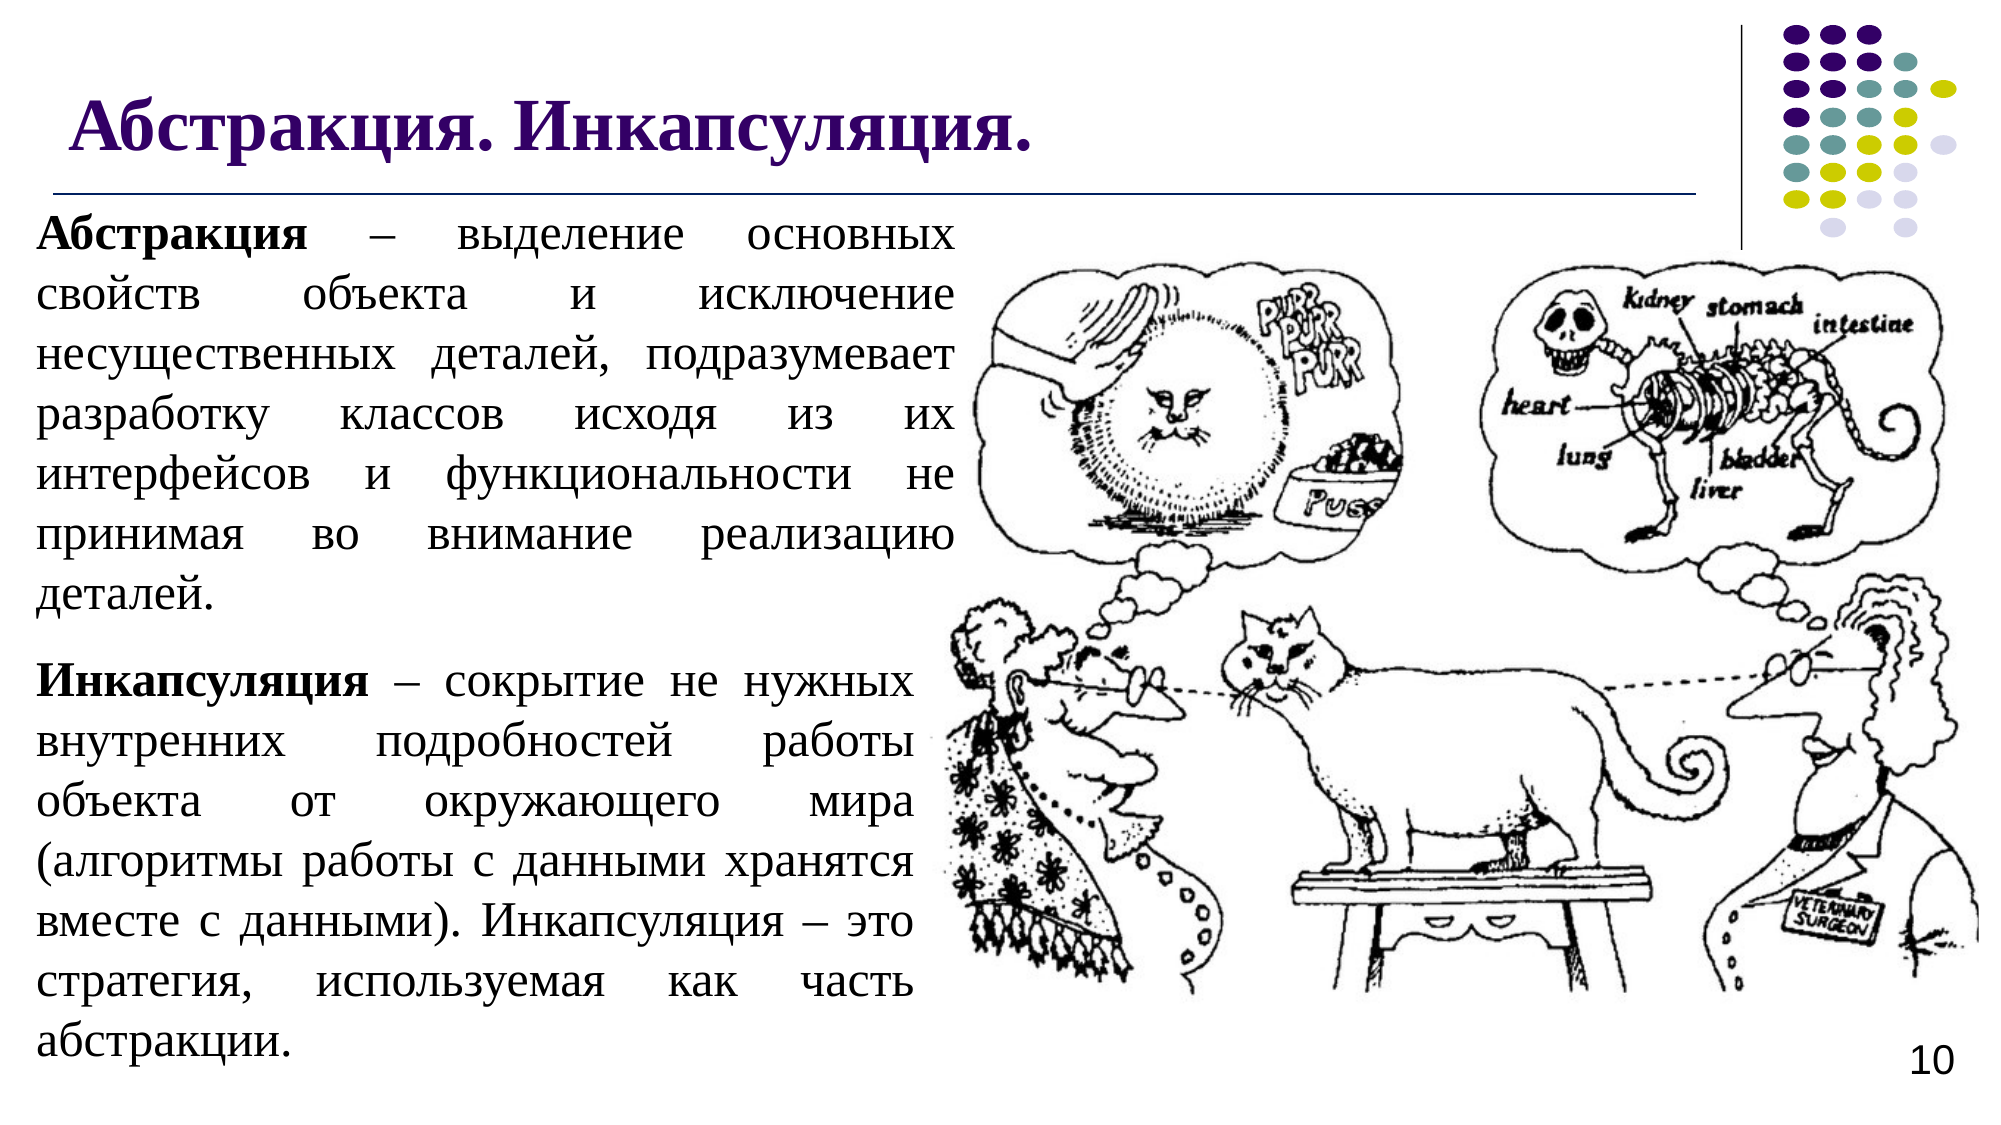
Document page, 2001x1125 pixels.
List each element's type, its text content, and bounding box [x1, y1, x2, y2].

picture [929, 250, 1979, 1016]
title Абстракция. Инкапсуляция. [53, 42, 1618, 173]
text_box Инкапсуляция – сокрытие не нужных внутренних подробностей работы объекта от окружающего мира (алгоритмы работы с данными хранятся вместе с данными). Инкапсуляция – это стратегия, используемая как часть абстракции. [21, 638, 930, 1074]
text_box Абстракция – выделение основных свойств объекта и исключение несущественных деталей, подразумевает разработку классов исходя из их интерфейсов и функциональности не принимая во внимание реализацию деталей. [21, 191, 971, 627]
slide_number 10 [1802, 1025, 1971, 1099]
